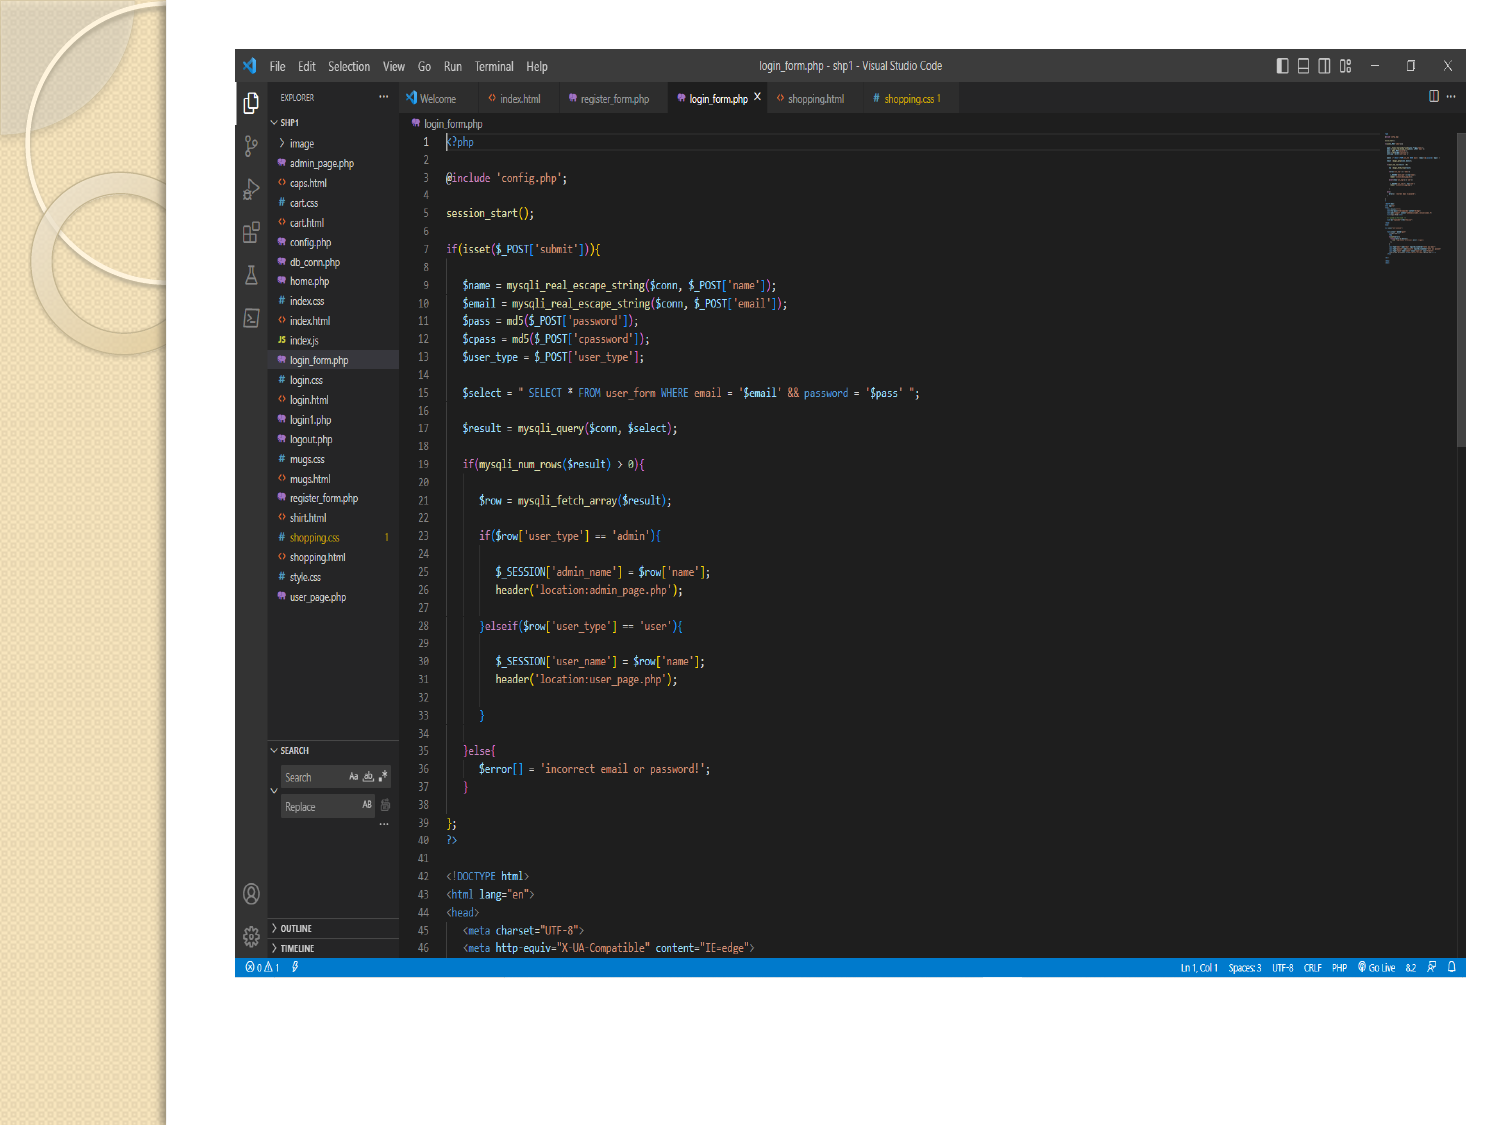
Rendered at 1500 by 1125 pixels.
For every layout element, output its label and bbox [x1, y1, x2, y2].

list [235, 49, 1466, 978]
